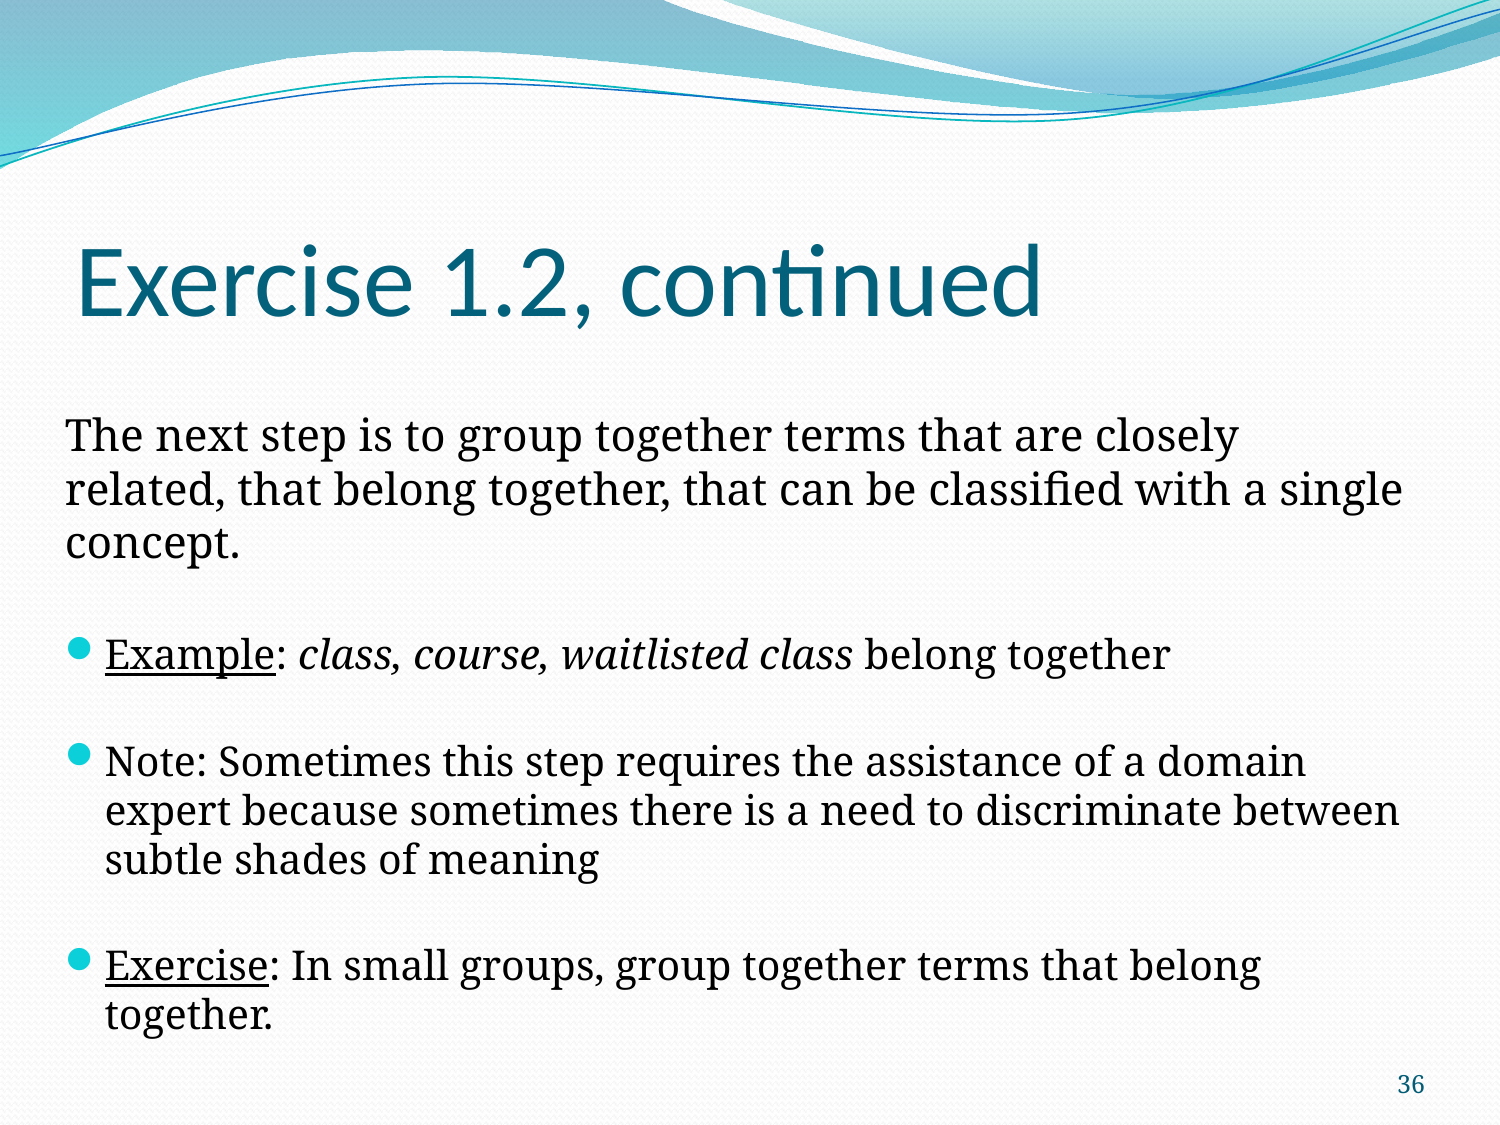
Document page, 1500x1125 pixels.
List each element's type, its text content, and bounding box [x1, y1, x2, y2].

slide_number 36 [1299, 1042, 1425, 1103]
title Exercise 1.2, continued [75, 112, 1413, 338]
list The next step is to group together terms that are closely related, that belong together, that can be classified with a single concept. Example: class, course, waitlisted class belong together Note: Sometimes this step requires the assistance of a domain expert because sometimes there is a need to discriminate between subtle shades of meaning Exercise: In small groups, group together terms that belong together. [50, 399, 1425, 1050]
